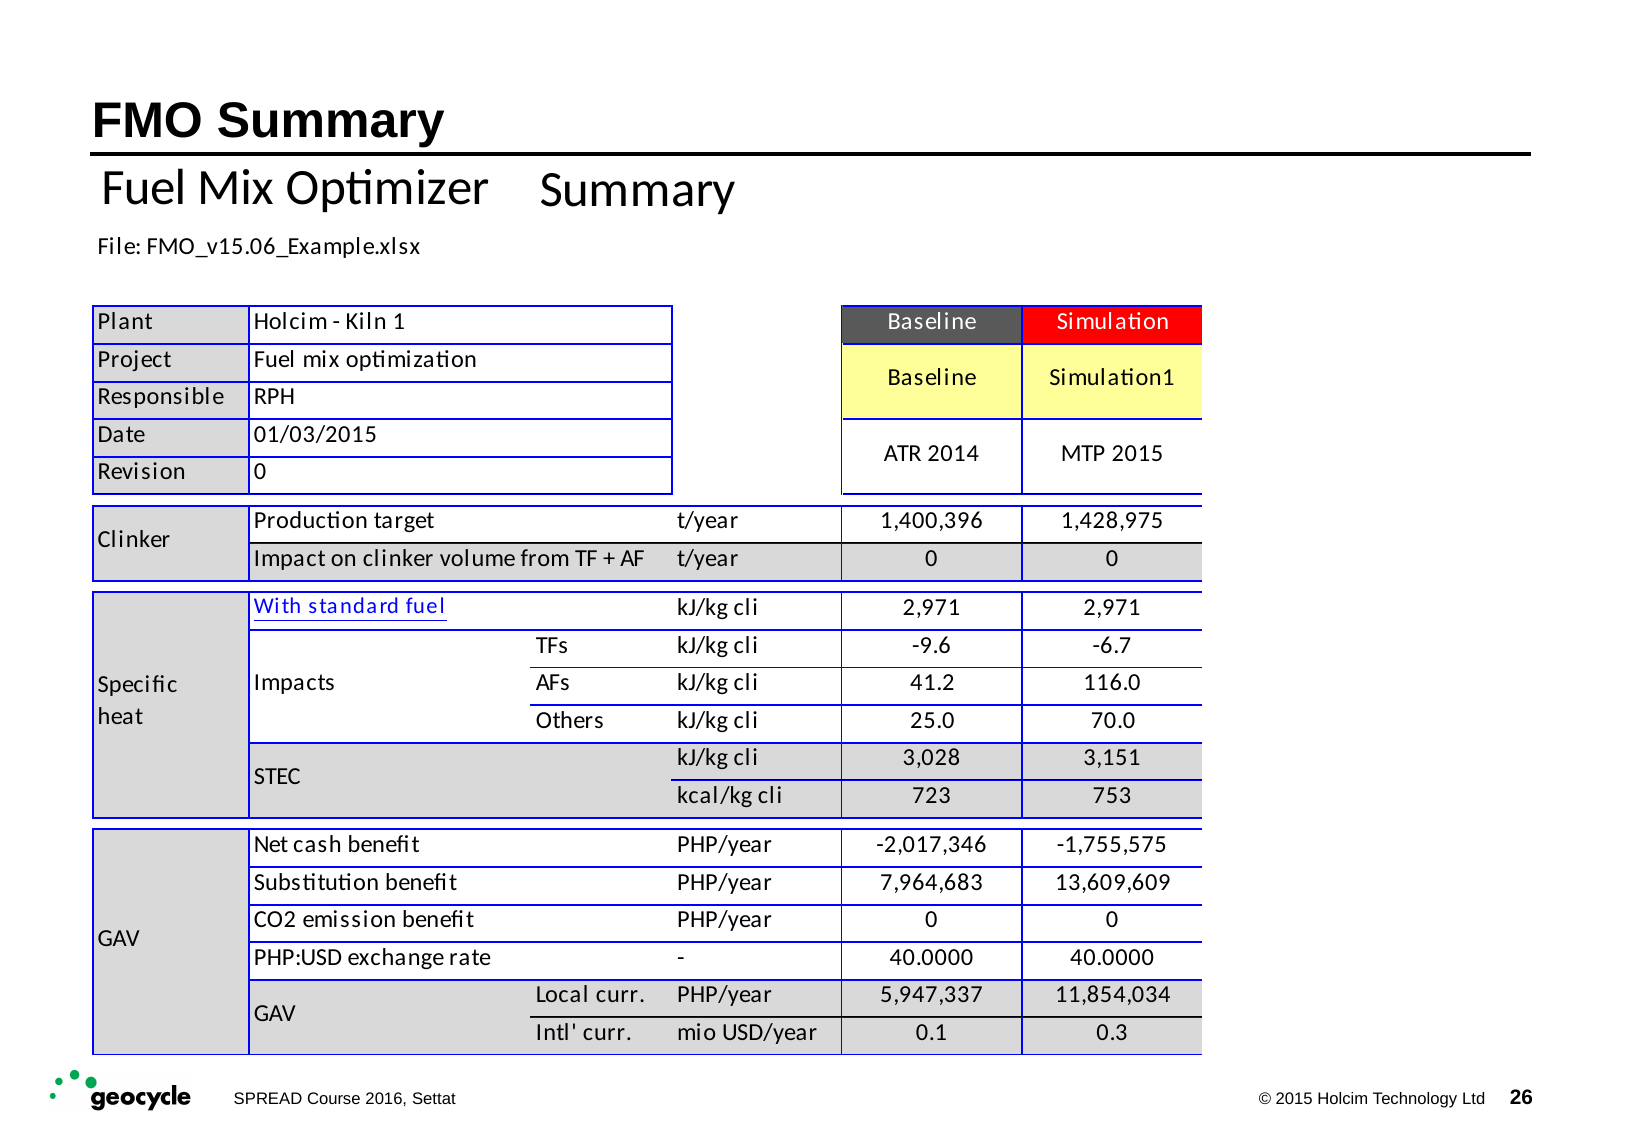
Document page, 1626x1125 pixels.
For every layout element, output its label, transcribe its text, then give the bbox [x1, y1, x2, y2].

picture [49, 1069, 191, 1111]
slide_number 26 [1497, 1082, 1534, 1106]
title FMO Summary [91, 19, 1532, 149]
footer SPREAD Course 2016, Settat [233, 1087, 813, 1109]
picture [91, 164, 1204, 1057]
